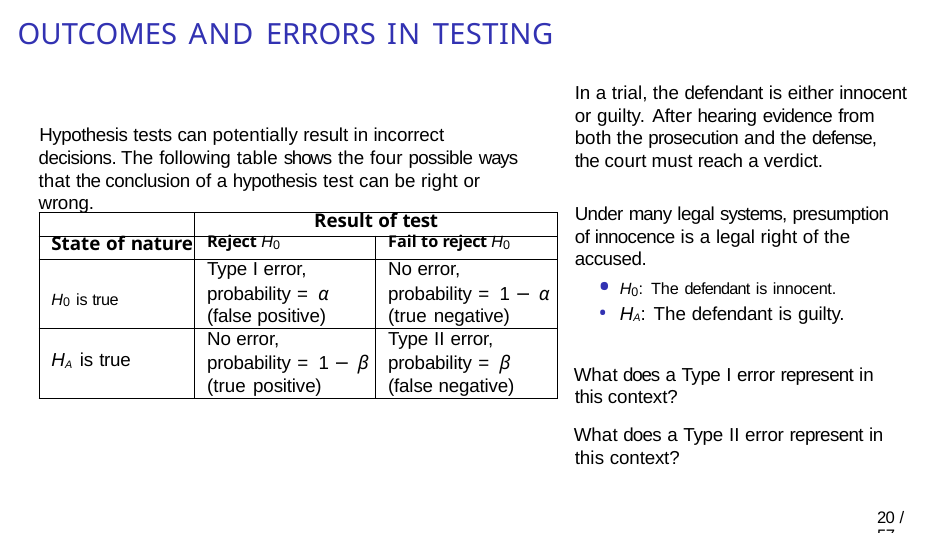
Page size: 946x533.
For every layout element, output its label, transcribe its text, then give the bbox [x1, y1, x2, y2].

text_box Under many legal systems, presumption of innocence is a legal right of the accused. H0: The defendant is innocent. HA: The defendant is guilty. What does a Type I error represent in this context? What does a Type II error represent in this context? [564, 199, 916, 468]
table_cell No error, probability = 1 − β (true positive) [195, 329, 375, 398]
text_box In a trial, the defendant is either innocent or guilty. After hearing evidence from both the prosecution and the defense, the court must reach a verdict. [572, 79, 908, 172]
table_cell H0 is true [40, 260, 194, 328]
table_header [40, 213, 194, 236]
table_cell No error, probability = 1 − α (true negative) [376, 260, 557, 328]
title Outcomes and errors in testing [15, 12, 693, 105]
table_cell State of nature [40, 237, 194, 259]
table_cell HA is true [40, 329, 194, 398]
table_cell Type I error, probability = α (false positive) [195, 260, 375, 328]
text_box Hypothesis tests can potentially result in incorrect decisions. The following table shows the four possible ways that the conclusion of a hypothesis test can be right or wrong. [36, 121, 526, 214]
table_header Result of test [195, 213, 557, 236]
table_cell Type II error, probability = β (false negative) [376, 329, 557, 398]
slide_number 22 / 57 [871, 508, 930, 533]
table_cell Fail to reject H0 [376, 237, 557, 259]
table_cell Reject H0 [195, 237, 375, 259]
